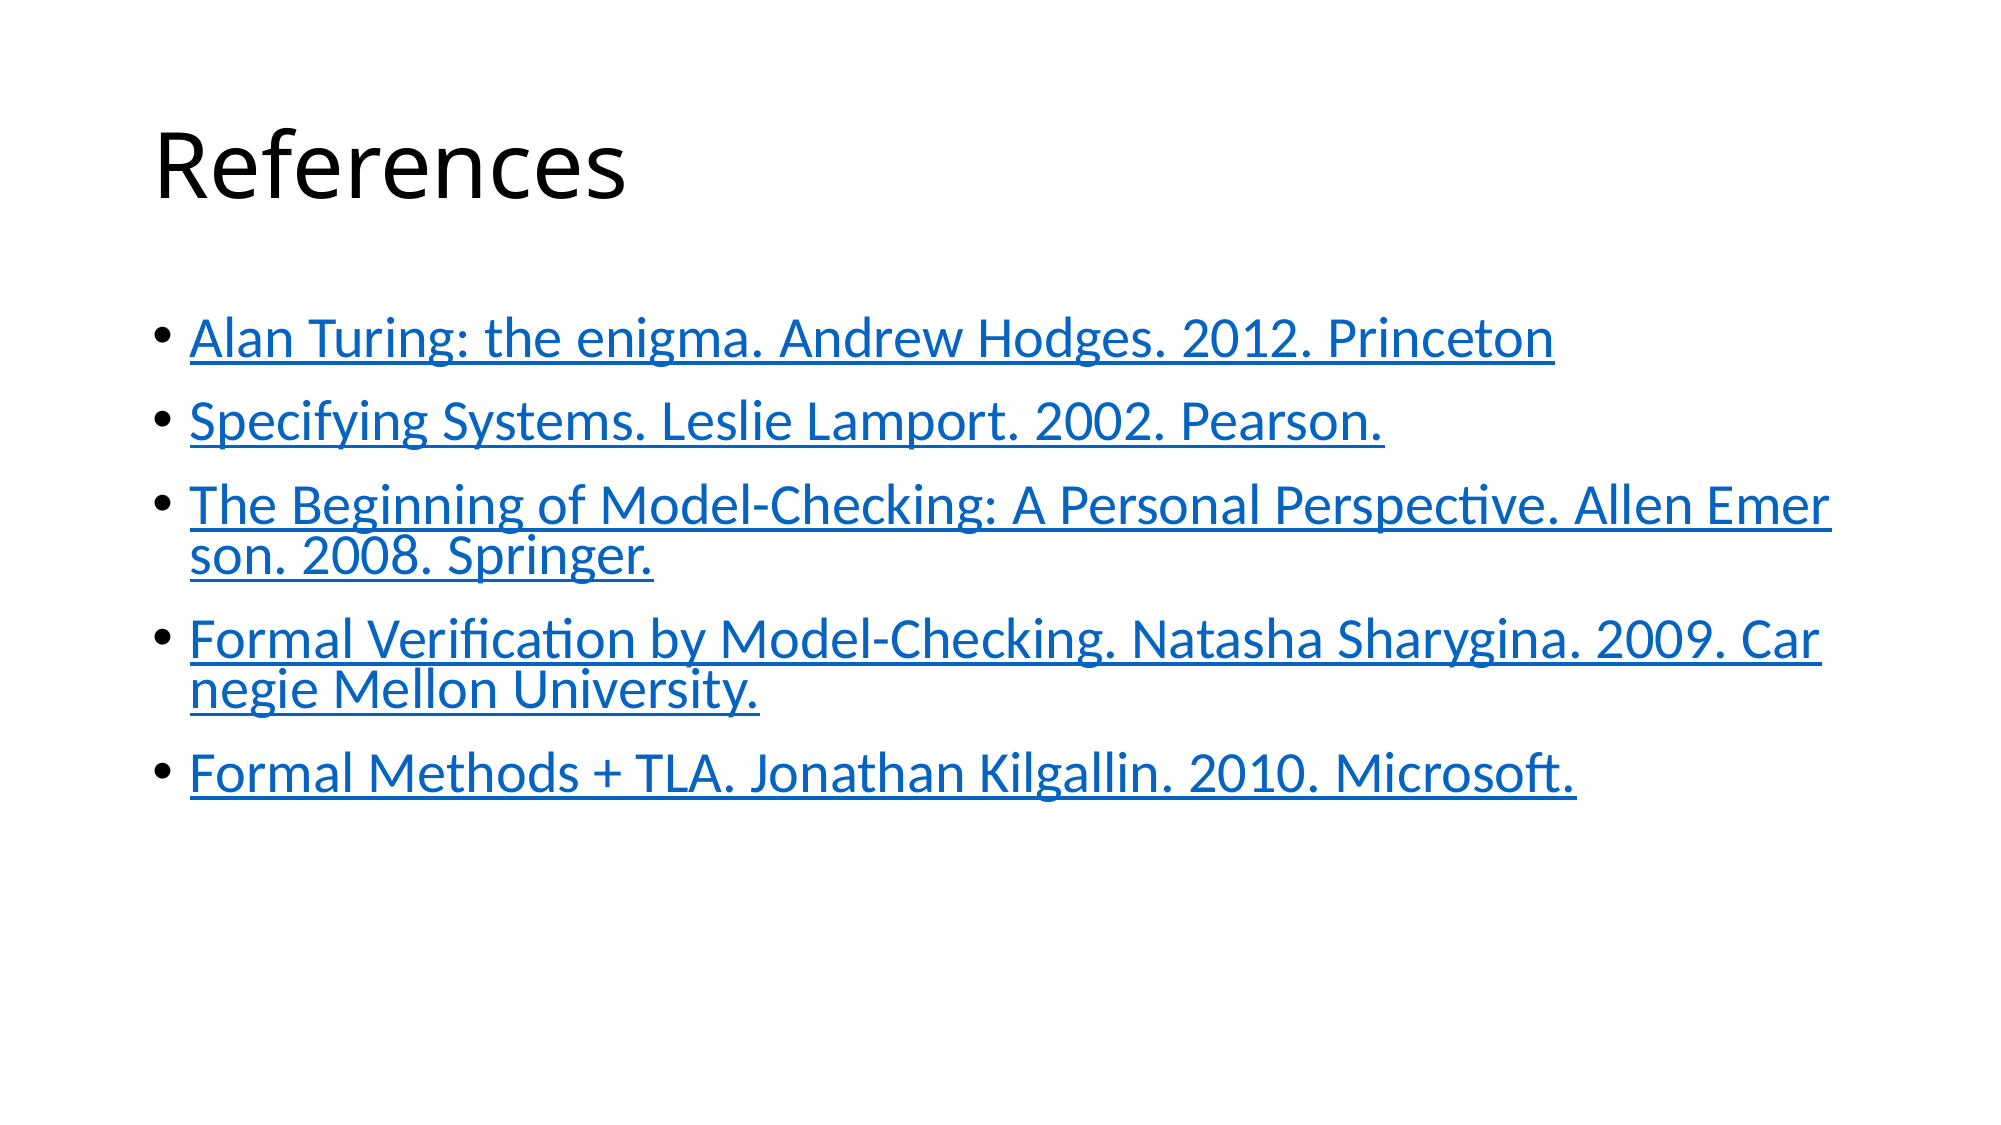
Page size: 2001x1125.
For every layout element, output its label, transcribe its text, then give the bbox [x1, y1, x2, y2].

title References [137, 59, 1863, 278]
list Alan Turing: the enigma. Andrew Hodges. 2012. Princeton Specifying Systems. Leslie Lamport. 2002. Pearson. The Beginning of Model-Checking: A Personal Perspective. Allen Emerson. 2008. Springer. Formal Verification by Model-Checking. Natasha Sharygina. 2009. Carnegie Mellon University. Formal Methods + TLA. Jonathan Kilgallin. 2010. Microsoft. [137, 299, 1863, 1042]
